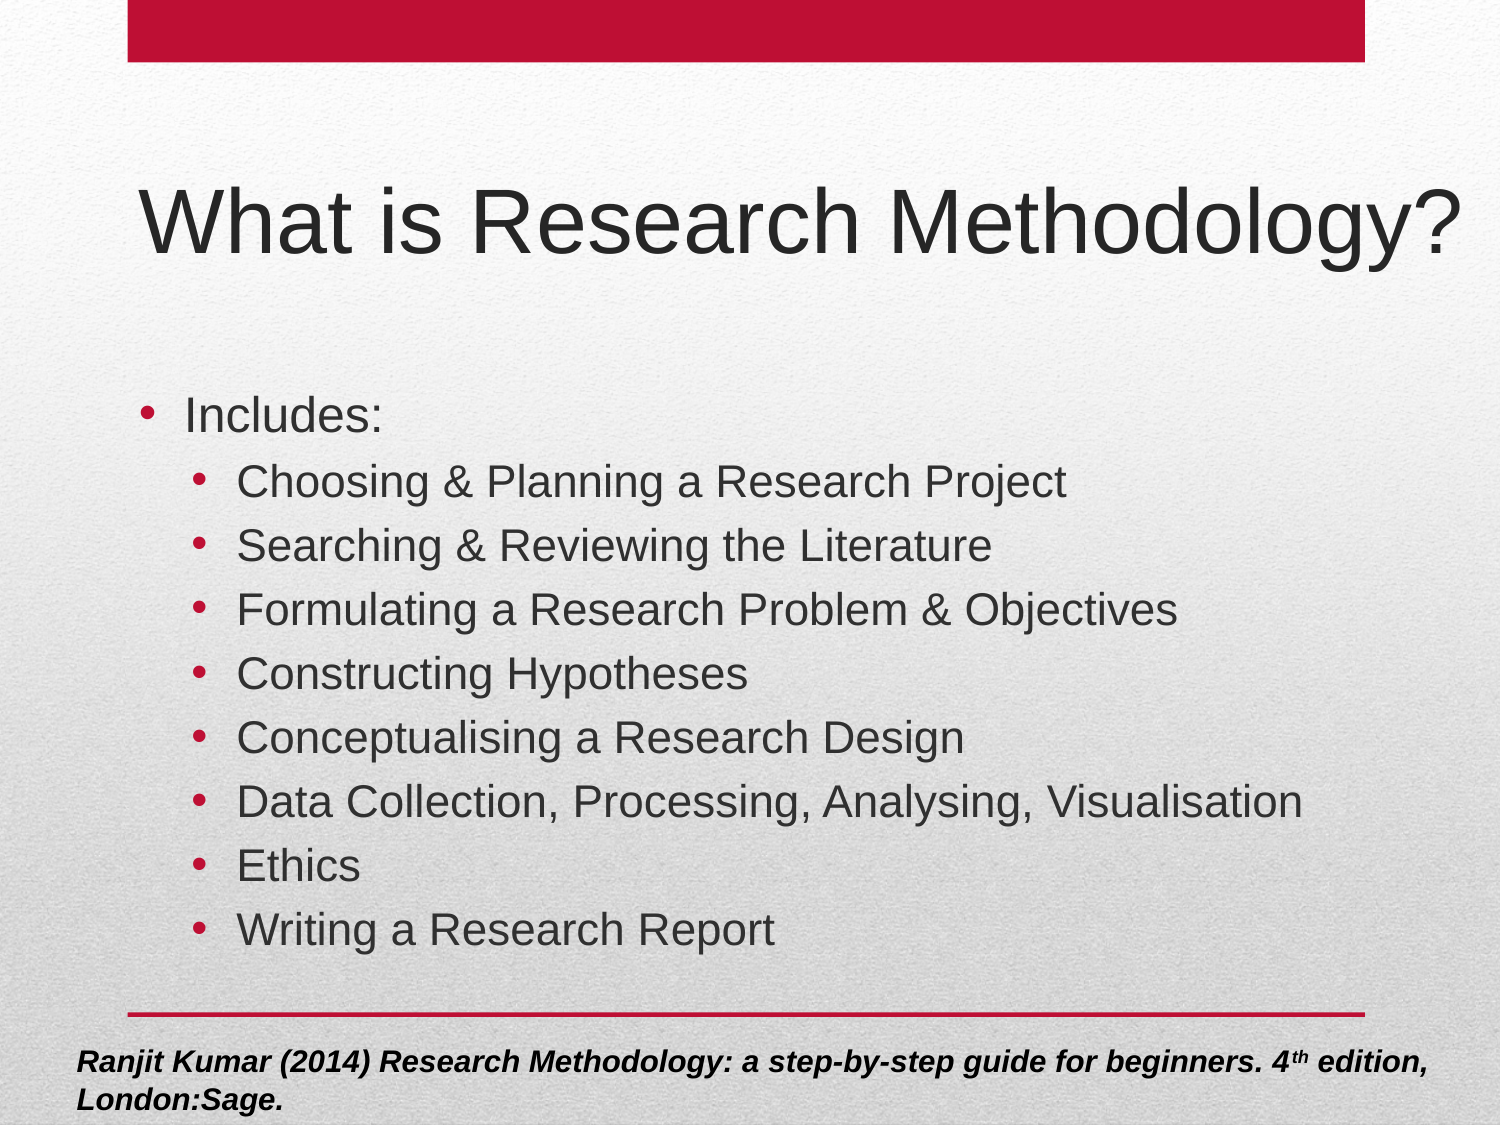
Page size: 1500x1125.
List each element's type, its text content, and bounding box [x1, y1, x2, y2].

title What is Research Methodology? [123, 78, 1500, 279]
list Includes: Choosing & Planning a Research Project Searching & Reviewing the Literature Formulating a Research Problem & Objectives Constructing Hypotheses Conceptualising a Research Design Data Collection, Processing, Analysing, Visualisation Ethics Writing a Research Report [123, 349, 1447, 988]
text_box Ranjit Kumar (2014) Research Methodology: a step-by-step guide for beginners. 4th edition, London:Sage. [61, 1034, 1500, 1124]
